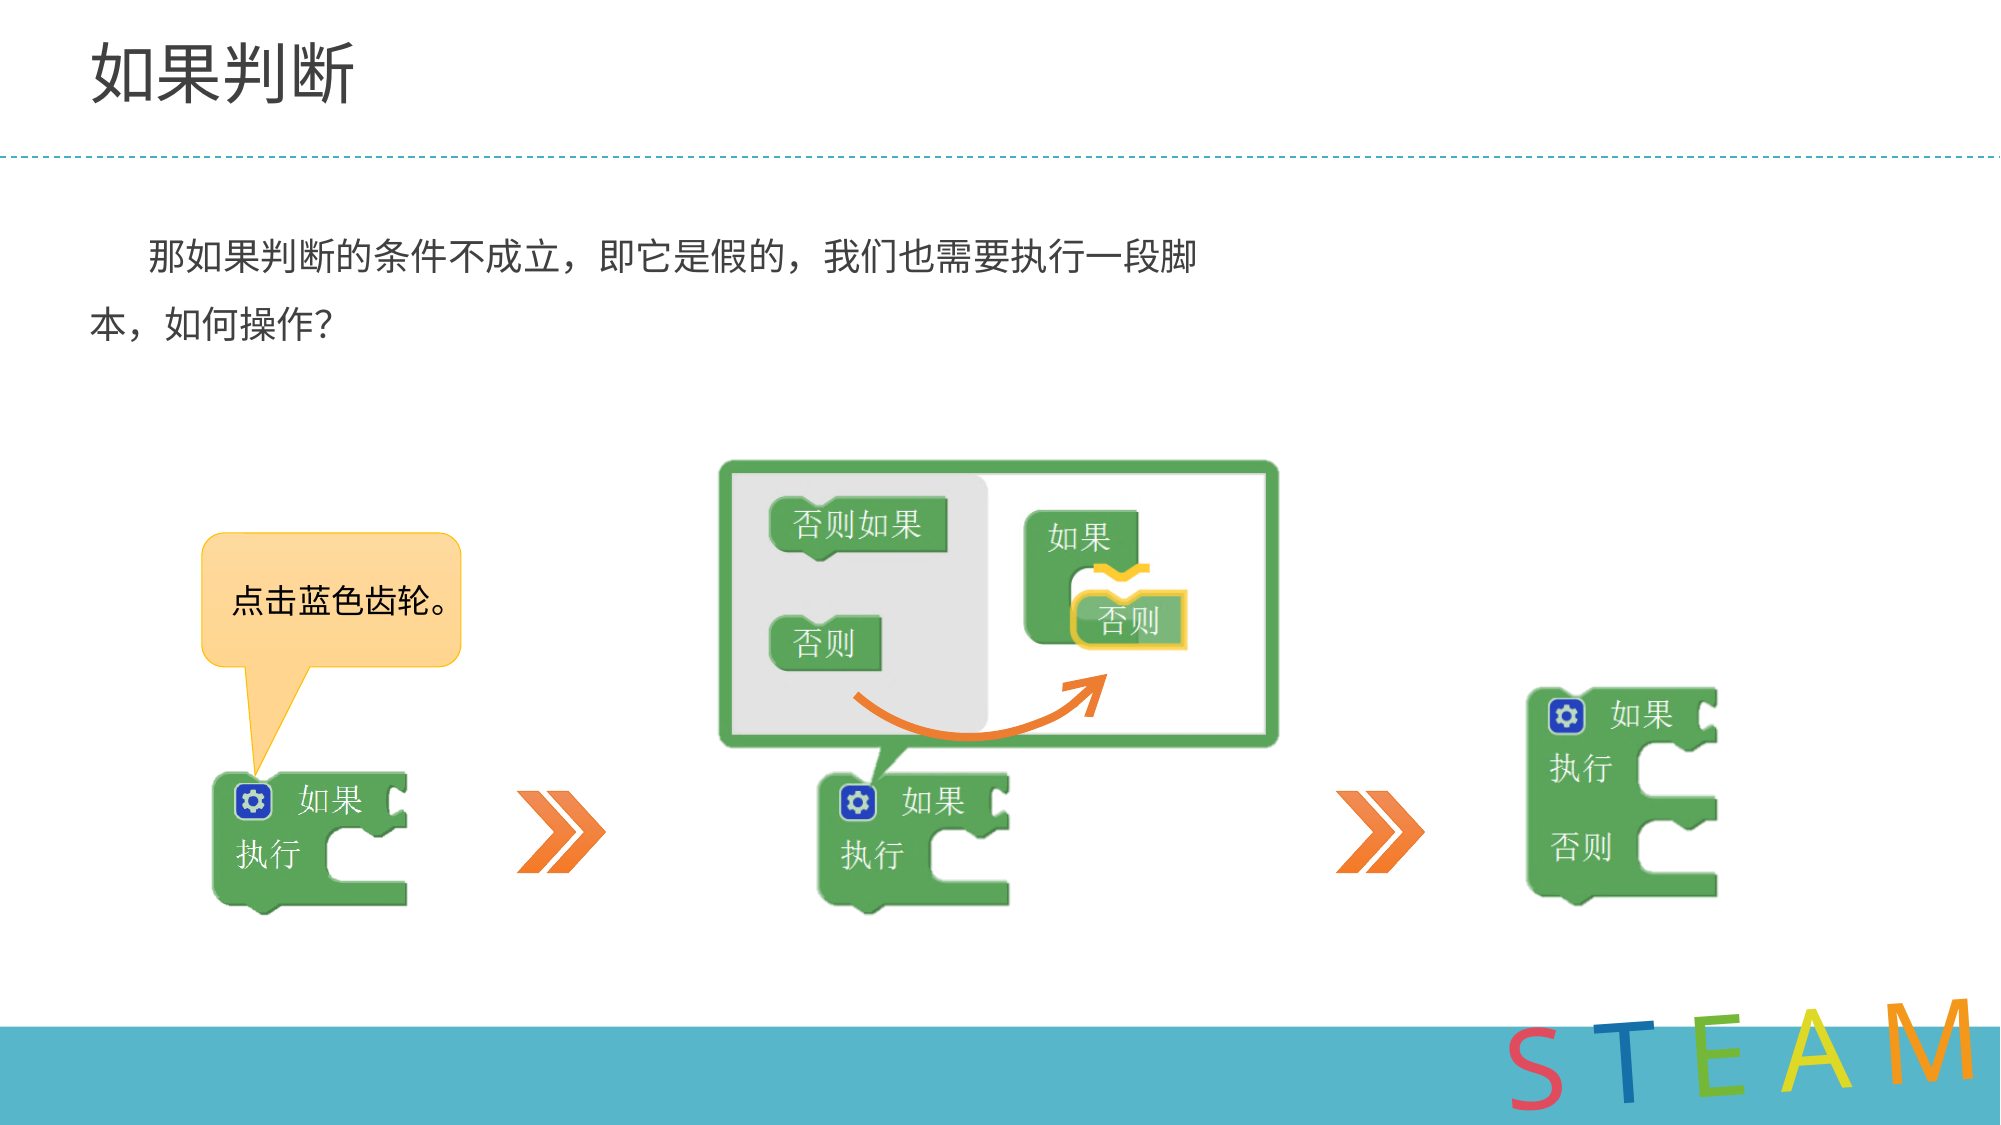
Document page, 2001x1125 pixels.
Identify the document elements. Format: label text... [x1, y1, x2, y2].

title 如果判断 [74, 28, 1588, 125]
picture [201, 759, 421, 922]
text_box [1335, 790, 1396, 874]
picture [1507, 658, 1742, 924]
text_box [516, 790, 577, 874]
list 那如果判断的条件不成立，即它是假的，我们也需要执行一段脚本，如何操作？ [74, 203, 1243, 507]
text_box [546, 790, 607, 874]
text_box [1365, 790, 1426, 874]
picture [707, 445, 1293, 924]
text_box 点击蓝色齿轮。 [201, 532, 462, 759]
